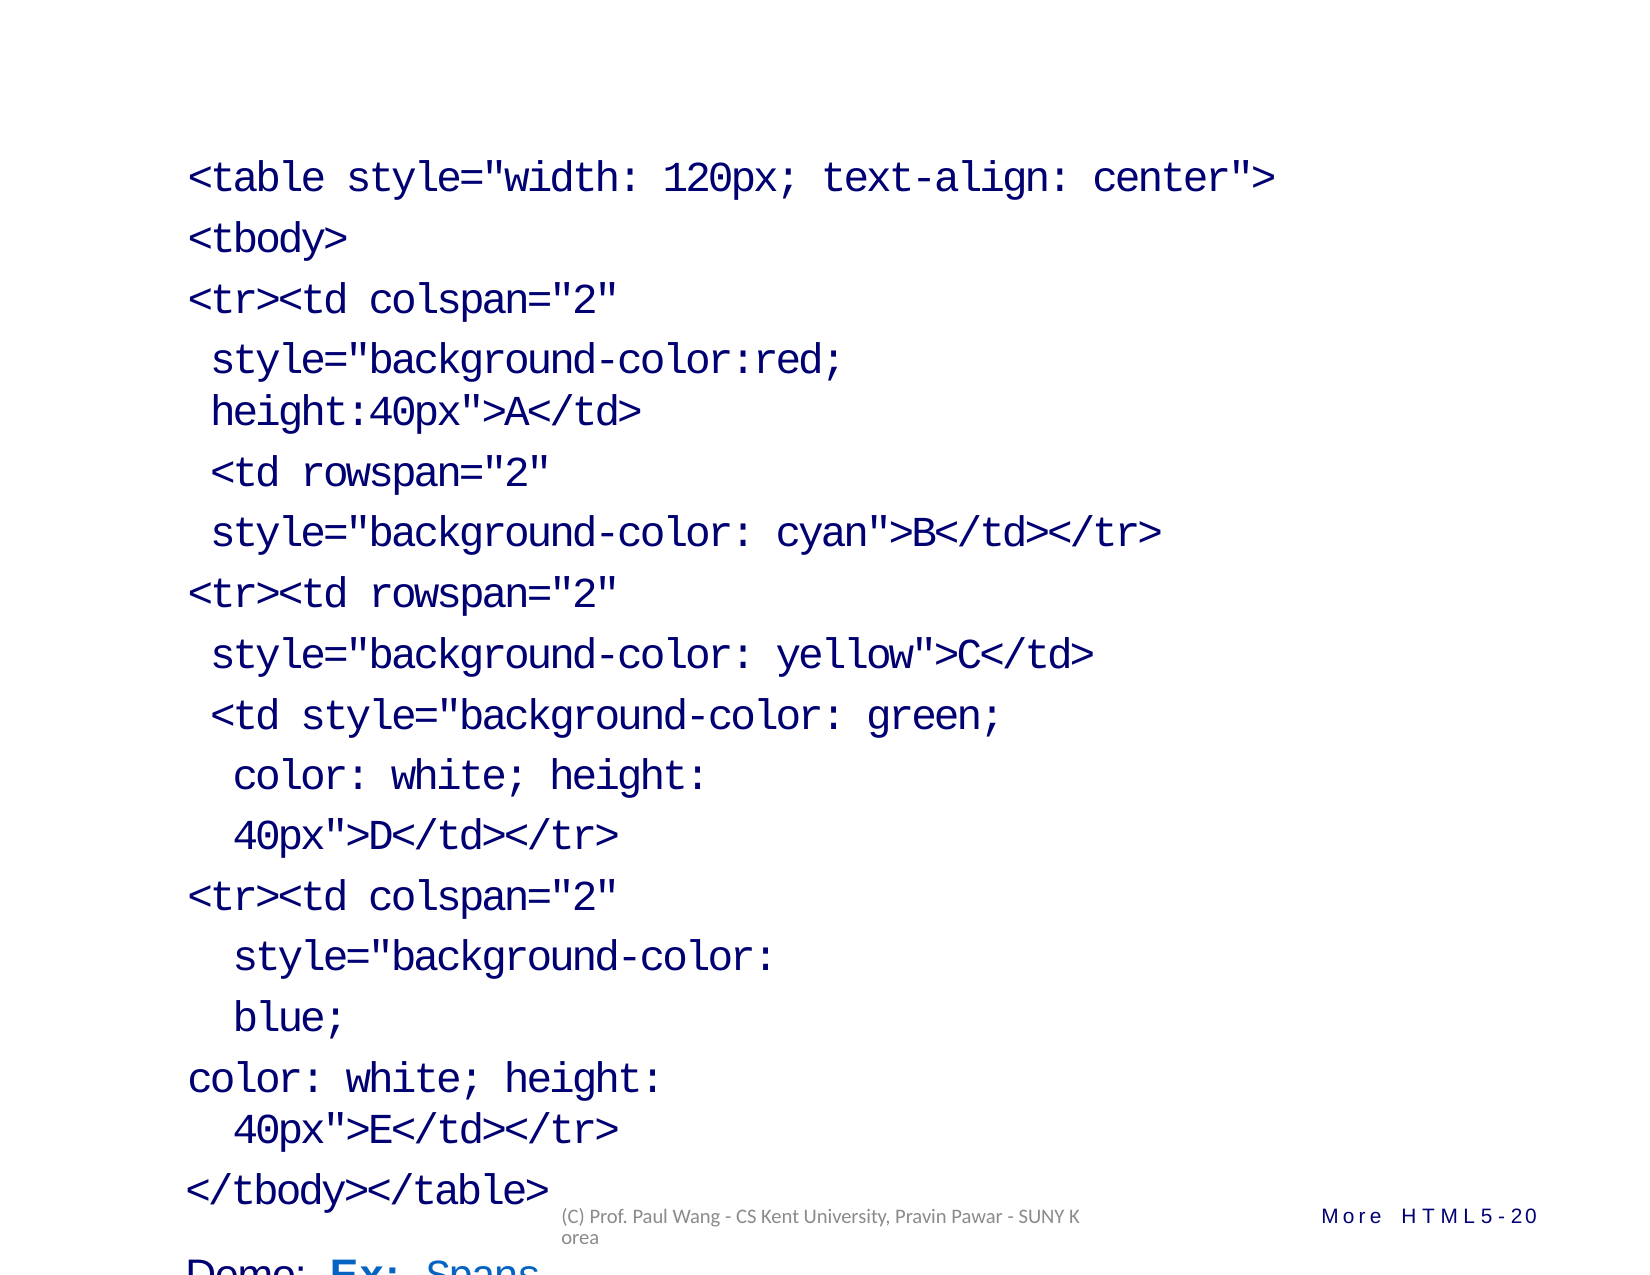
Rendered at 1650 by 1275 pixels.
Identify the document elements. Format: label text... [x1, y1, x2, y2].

footer (C) Prof. Paul Wang - CS Kent University, Pravin Pawar - SUNY Korea [546, 1181, 1104, 1250]
text_box <table style="width: 120px; text-align: center"> <tbody> <tr><td colspan="2" style="background-color:red; height:40px">A</td> <td rowspan="2" style="background-color: cyan">B</td></tr> <tr><td rowspan="2" style="background-color: yellow">C</td> <td style="background-color: green; color: white; height: 40px">D</td></tr> <tr><td colspan="2" style="background-color: blue; color: white; height: 40px">E</td></tr> </tbody></table> Demo: Ex: Spans [185, 148, 1297, 1082]
slide_number More HTML5-20 [1165, 1181, 1537, 1250]
